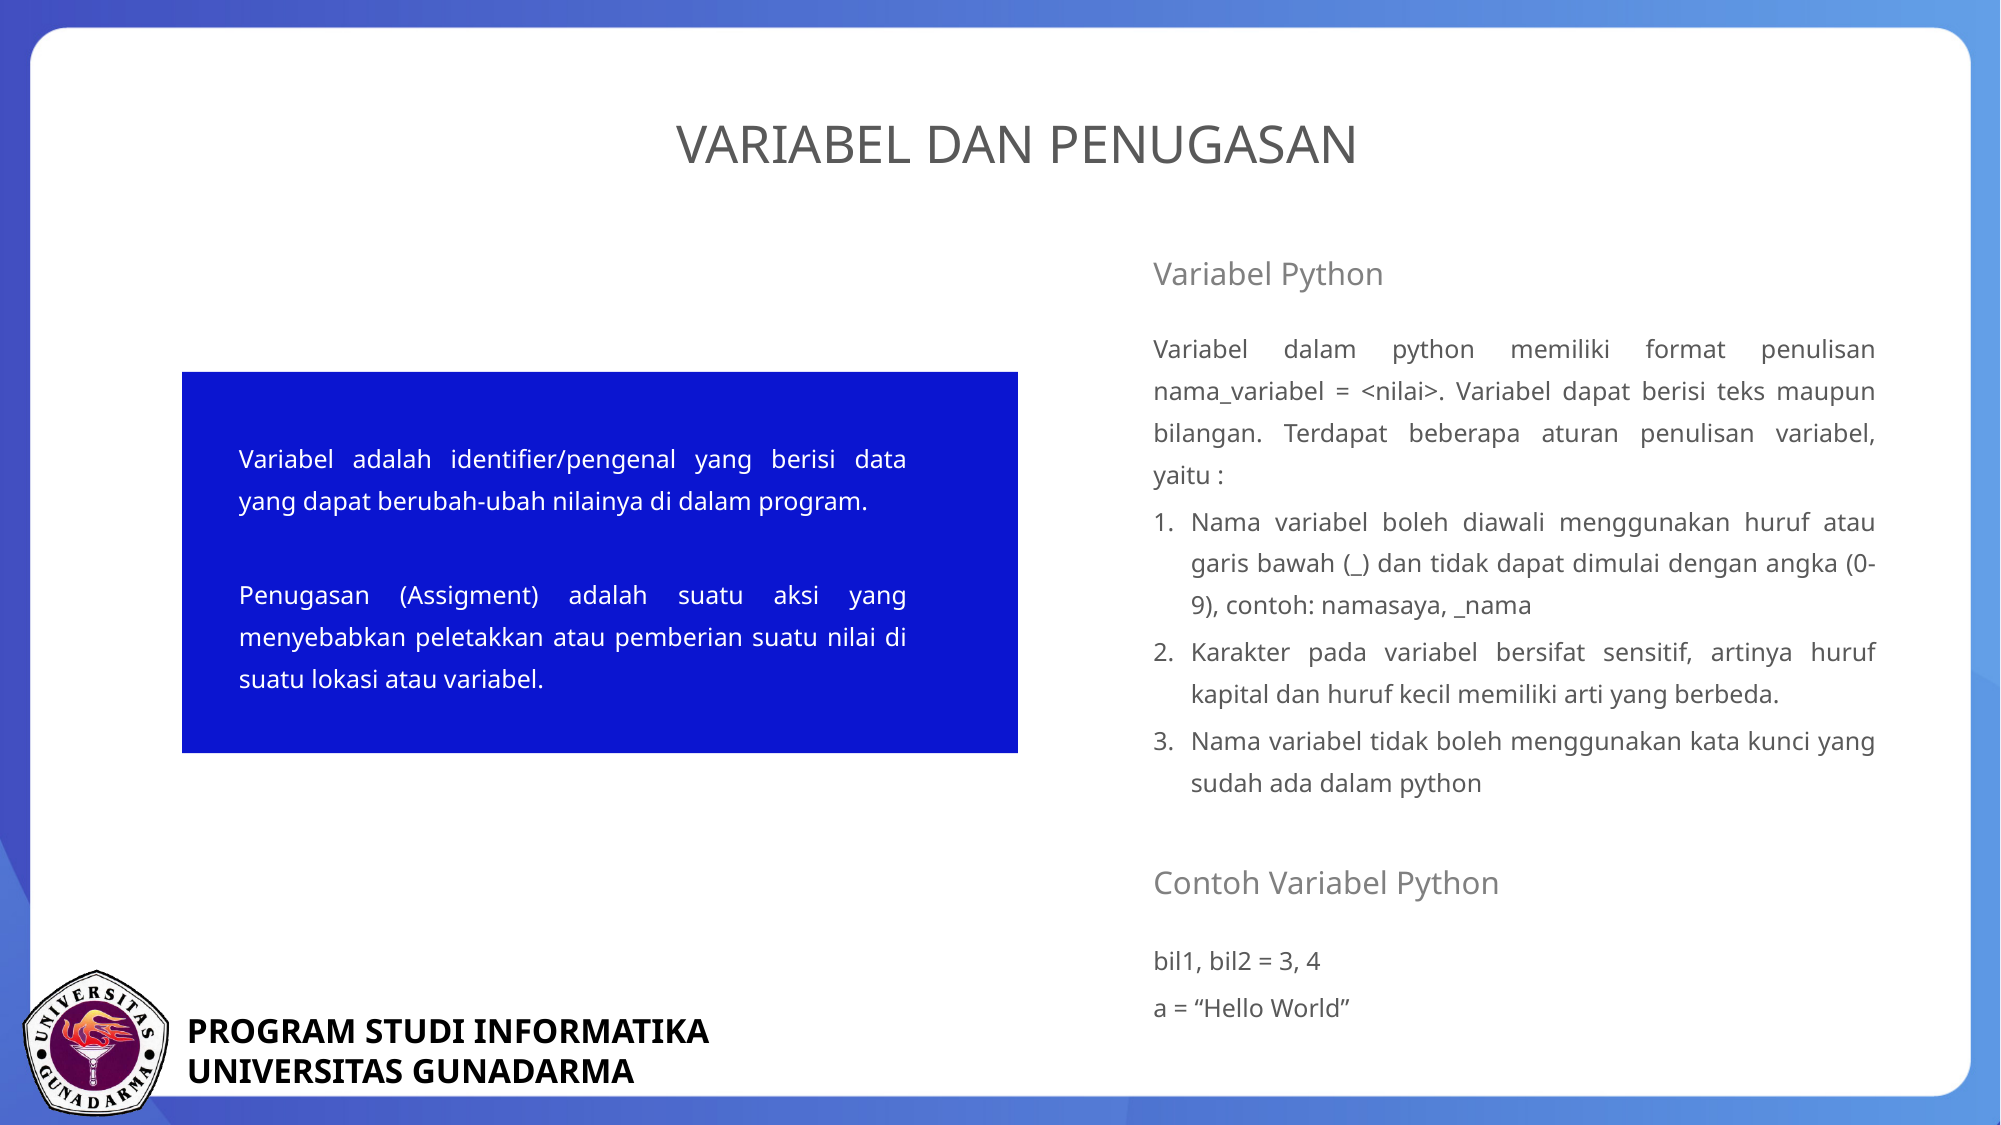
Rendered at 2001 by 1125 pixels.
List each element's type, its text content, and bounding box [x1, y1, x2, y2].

text_box VARIABEL DAN PENUGASAN [515, 104, 1520, 182]
picture [0, 0, 2001, 1125]
text_box Contoh Variabel Python [1138, 855, 1734, 908]
text_box Variabel Python [1138, 246, 1734, 299]
text_box Variabel adalah identifier/pengenal yang berisi data yang dapat berubah-ubah nilainya di dalam program. Penugasan (Assigment) adalah suatu aksi yang menyebabkan peletakkan atau pemberian suatu nilai di suatu lokasi atau variabel. [224, 424, 923, 701]
text_box [181, 371, 1019, 754]
text_box bil1, bil2 = 3, 4 a = “Hello World” [1138, 926, 1892, 1030]
text_box Variabel dalam python memiliki format penulisan nama_variabel = <nilai>. Variabel dapat berisi teks maupun bilangan. Terdapat beberapa aturan penulisan variabel, yaitu : Nama variabel boleh diawali menggunakan huruf atau garis bawah (_) dan tidak dapat dimulai dengan angka (0-9), contoh: namasaya, _nama Karakter pada variabel bersifat sensitif, artinya huruf kapital dan huruf kecil memiliki arti yang berbeda. Nama variabel tidak boleh menggunakan kata kunci yang sudah ada dalam python [1138, 314, 1892, 805]
